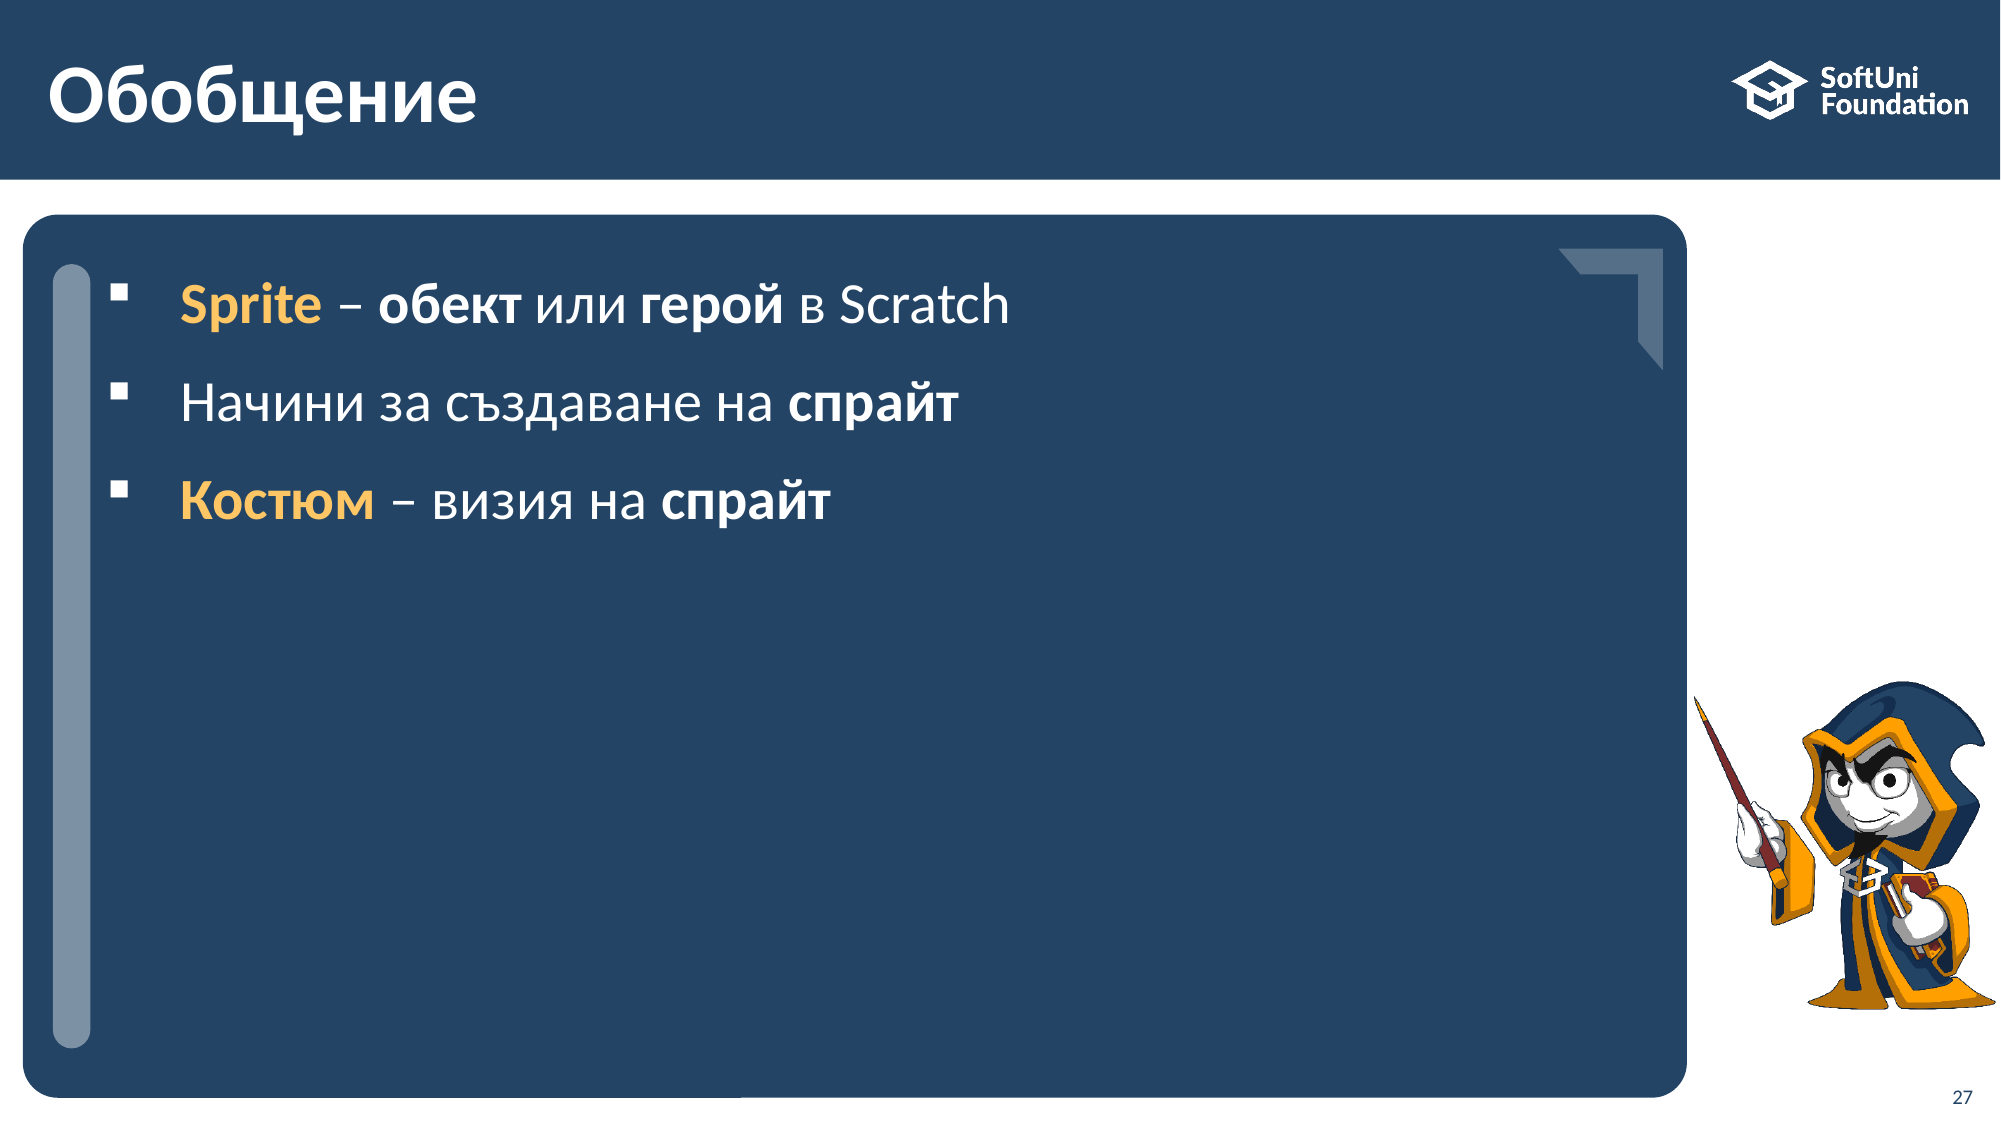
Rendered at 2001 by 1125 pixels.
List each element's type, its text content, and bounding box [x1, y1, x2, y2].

slide_number 27 [1927, 1067, 1989, 1117]
title Обобщение [31, 16, 1716, 162]
picture [1731, 60, 1968, 120]
picture [1682, 652, 2000, 1023]
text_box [22, 214, 1688, 1098]
